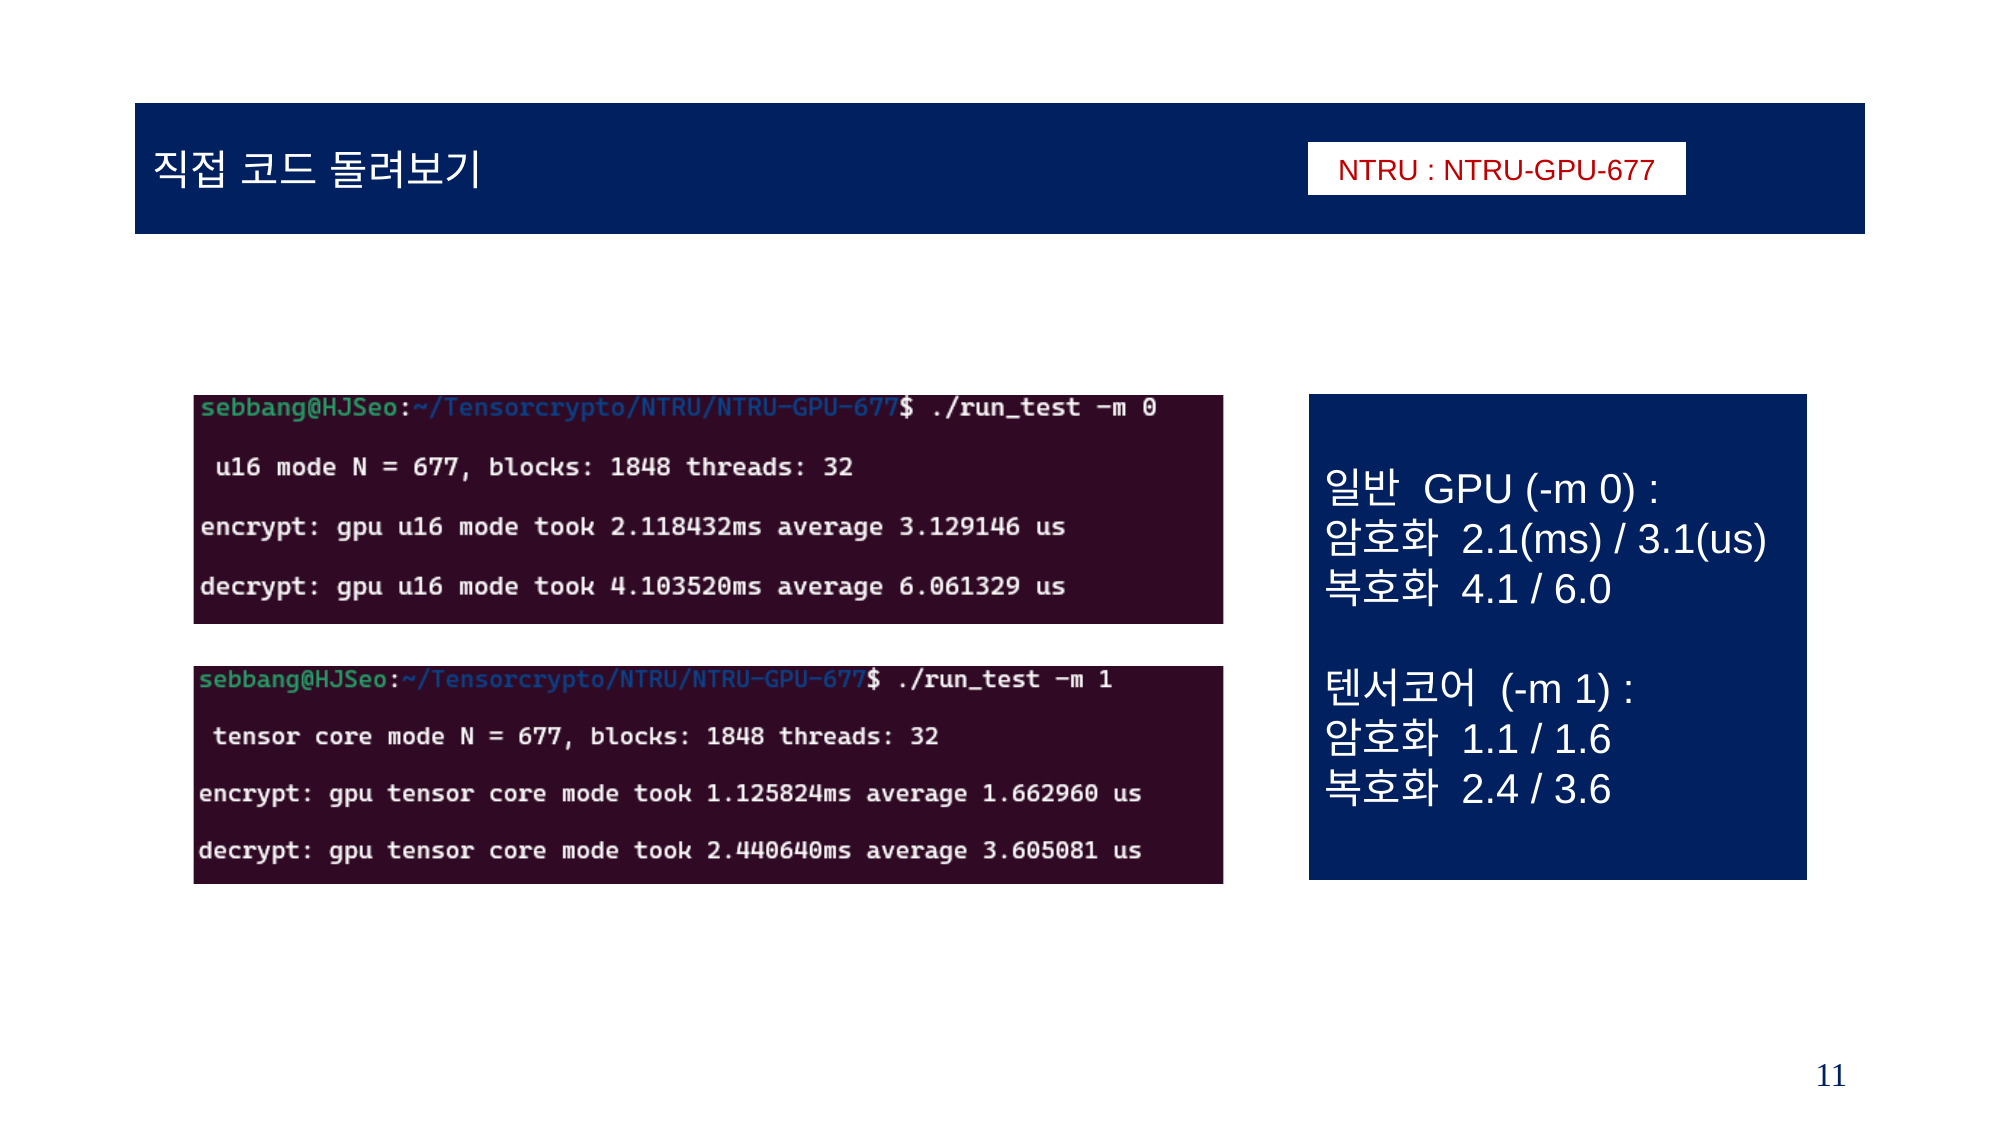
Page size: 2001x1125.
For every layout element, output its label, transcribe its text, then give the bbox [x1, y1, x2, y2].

text_box 일반 GPU (-m 0) : 암호화 2.1(ms) / 3.1(us) 복호화 4.1 / 6.0 텐서코어 (-m 1) : 암호화 1.1 / 1.6 복호화 2.4 / 3.6 [1309, 394, 1807, 880]
slide_number 11 [1412, 1042, 1863, 1103]
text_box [193, 395, 1224, 884]
text_box NTRU : NTRU-GPU-677 [1308, 142, 1686, 195]
text_box 직접 코드 돌려보기 [136, 104, 1863, 233]
